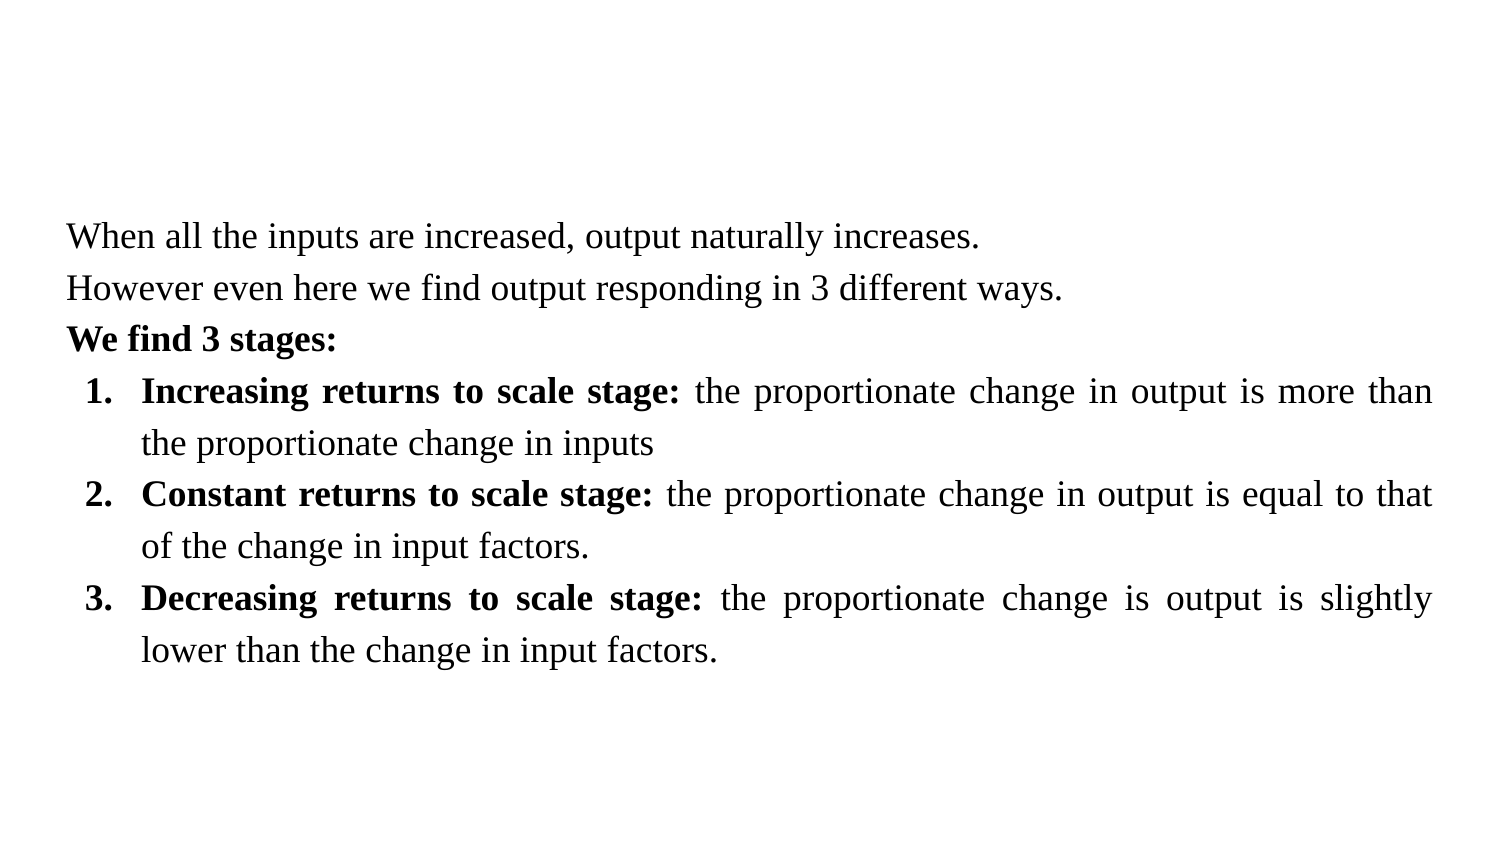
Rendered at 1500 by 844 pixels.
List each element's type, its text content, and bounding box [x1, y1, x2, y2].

list When all the inputs are increased, output naturally increases. However even here we find output responding in 3 different ways. We find 3 stages: Increasing returns to scale stage: the proportionate change in output is more than the proportionate change in inputs Constant returns to scale stage: the proportionate change in output is equal to that of the change in input factors. Decreasing returns to scale stage: the proportionate change is output is slightly lower than the change in input factors. [51, 189, 1449, 750]
